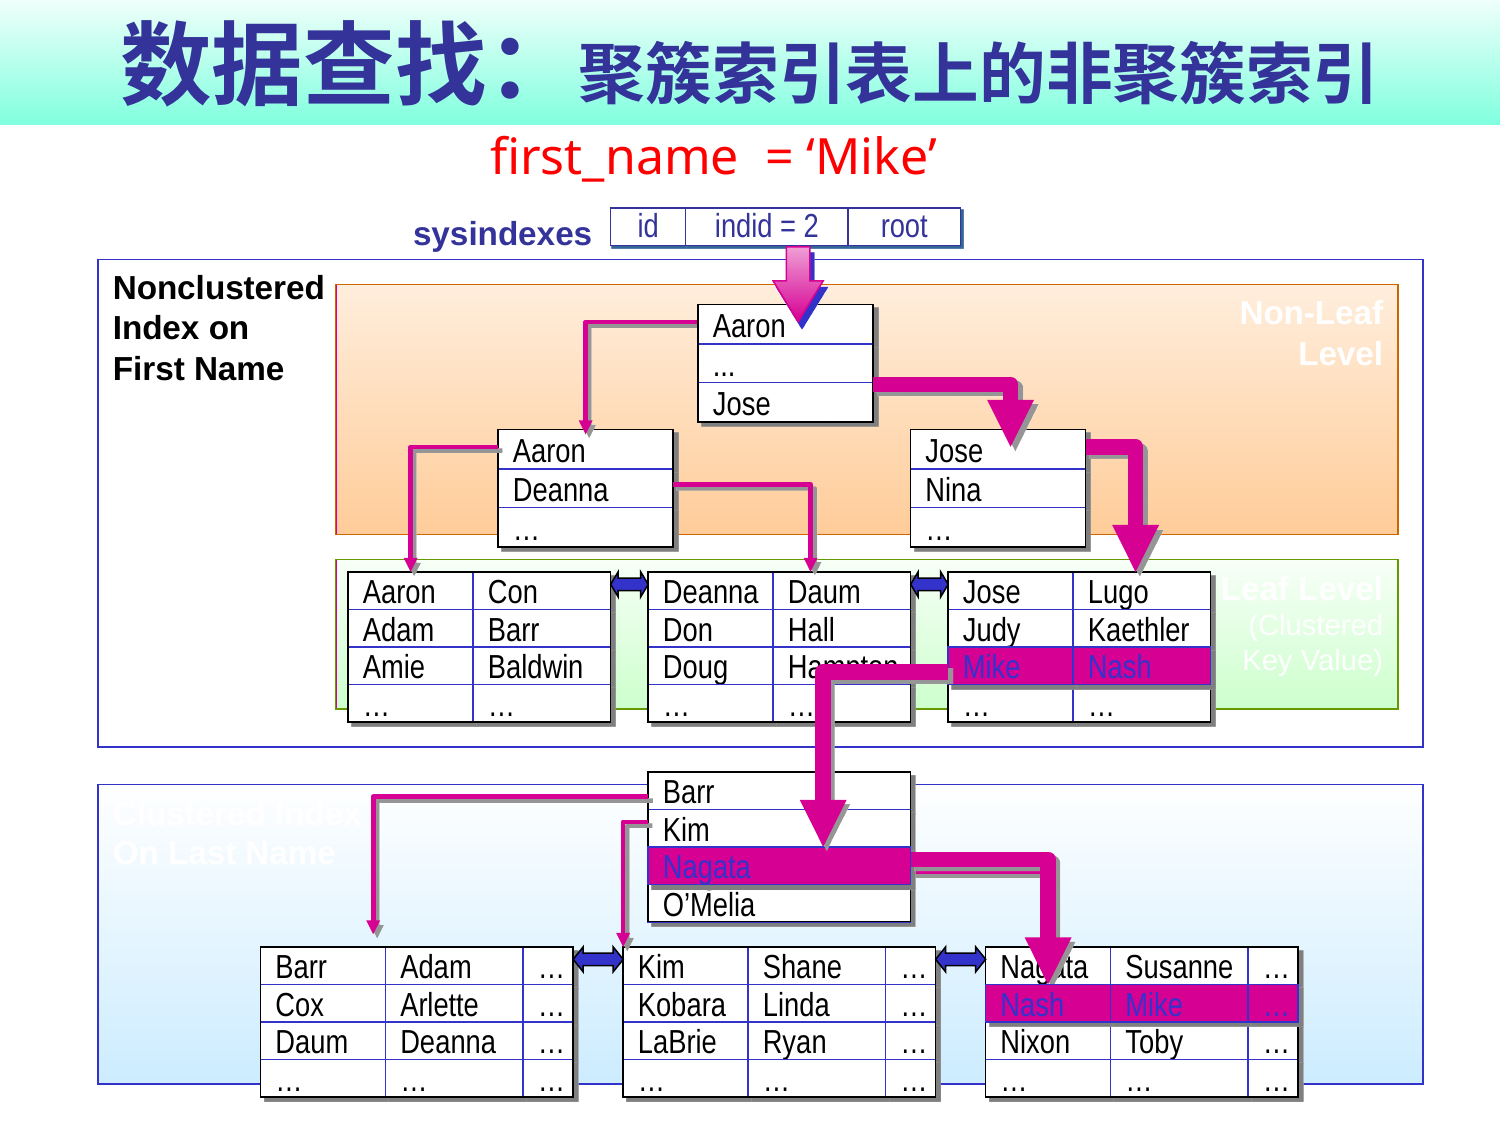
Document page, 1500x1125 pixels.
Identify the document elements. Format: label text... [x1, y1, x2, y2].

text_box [947, 646, 1211, 685]
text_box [97, 259, 1424, 1098]
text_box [985, 984, 1299, 1023]
title 数据查找：聚簇索引表上的非聚簇索引 [0, 0, 1500, 125]
text_box sysindexes [398, 209, 608, 256]
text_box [610, 207, 961, 246]
text_box first_name = ‘Mike’ [475, 117, 985, 193]
